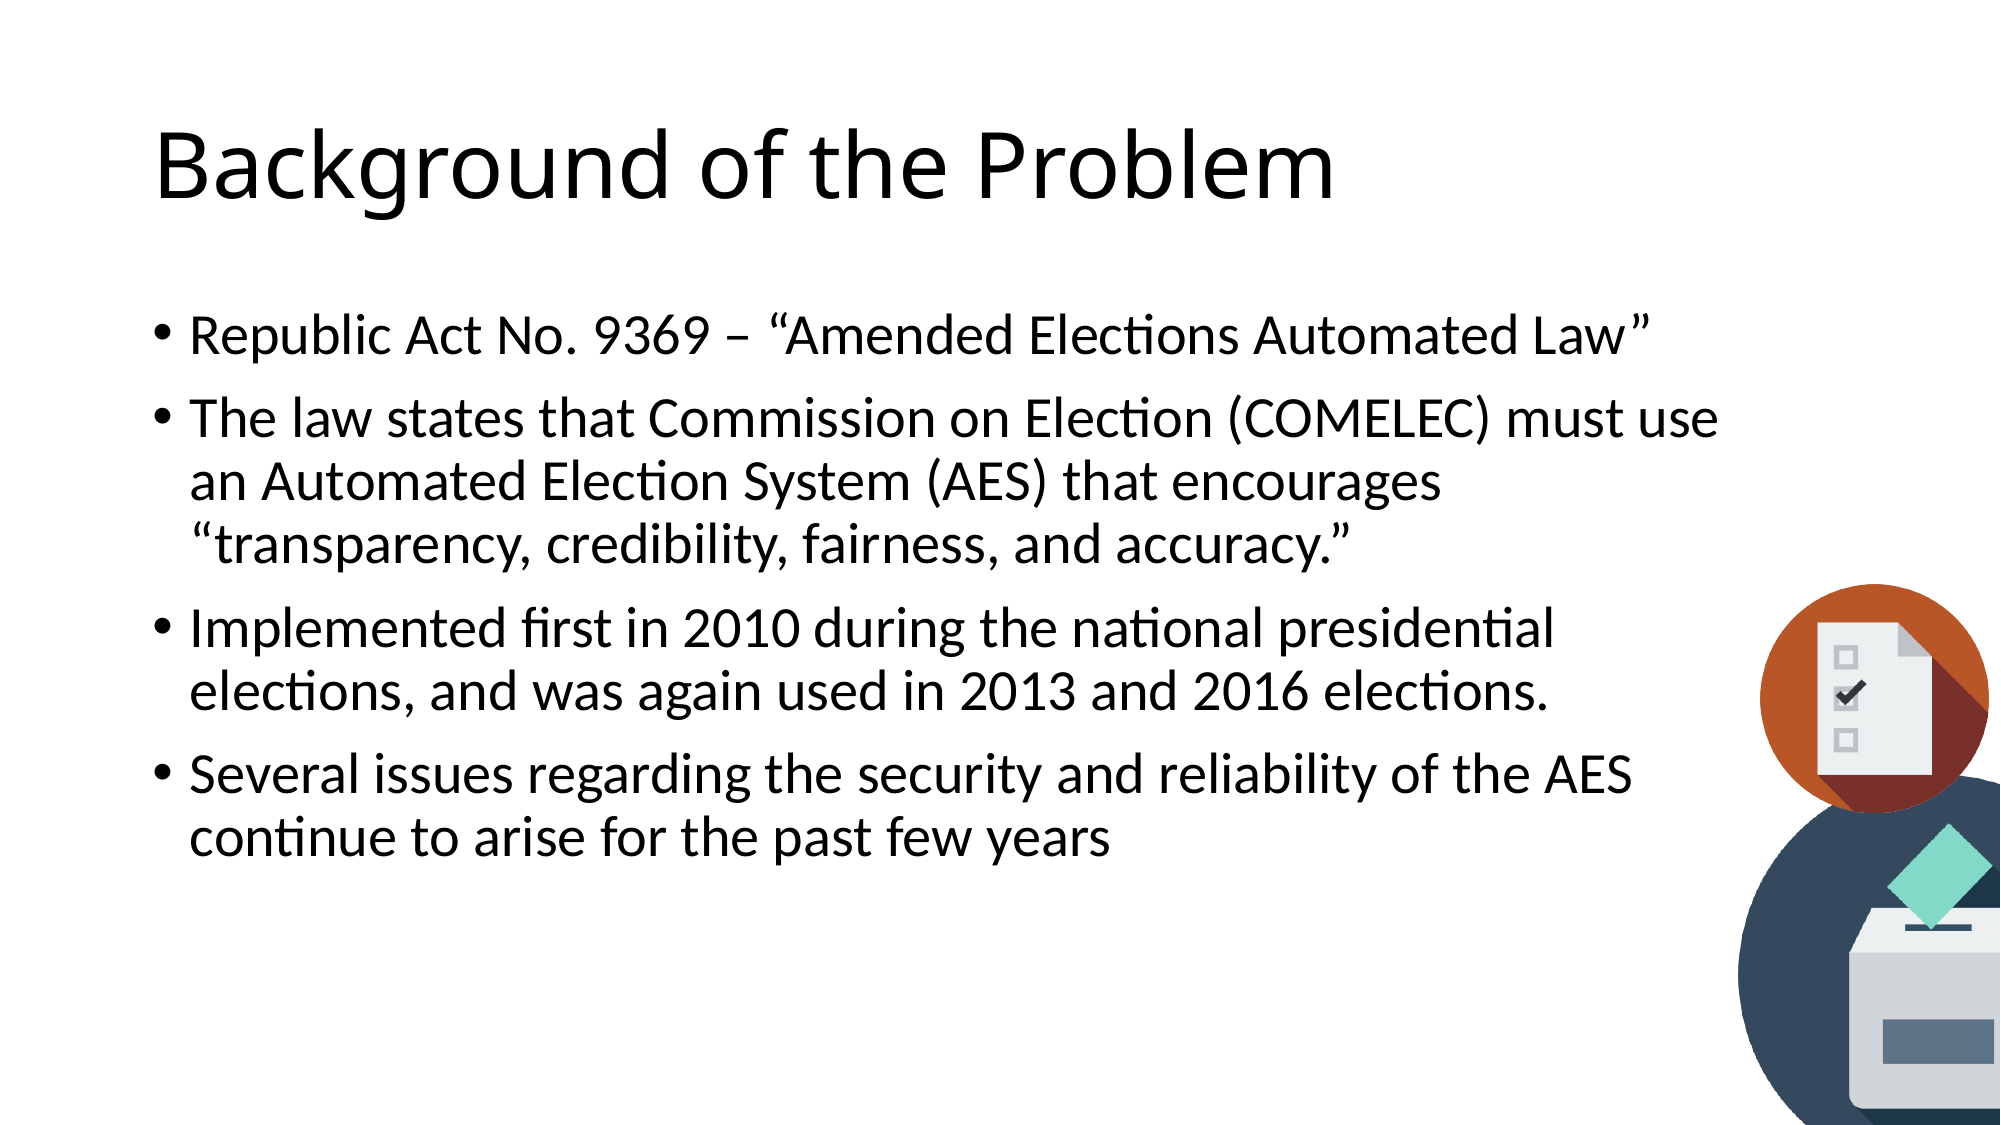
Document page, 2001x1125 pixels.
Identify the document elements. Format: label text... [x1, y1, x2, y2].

title Background of the Problem [137, 59, 1863, 278]
picture [1738, 584, 2000, 1125]
list Republic Act No. 9369 – “Amended Elections Automated Law” The law states that Commission on Election (COMELEC) must use an Automated Election System (AES) that encourages “transparency, credibility, fairness, and accuracy.” Implemented first in 2010 during the national presidential elections, and was again used in 2013 and 2016 elections. Several issues regarding the security and reliability of the AES continue to arise for the past few years [137, 296, 1761, 1064]
